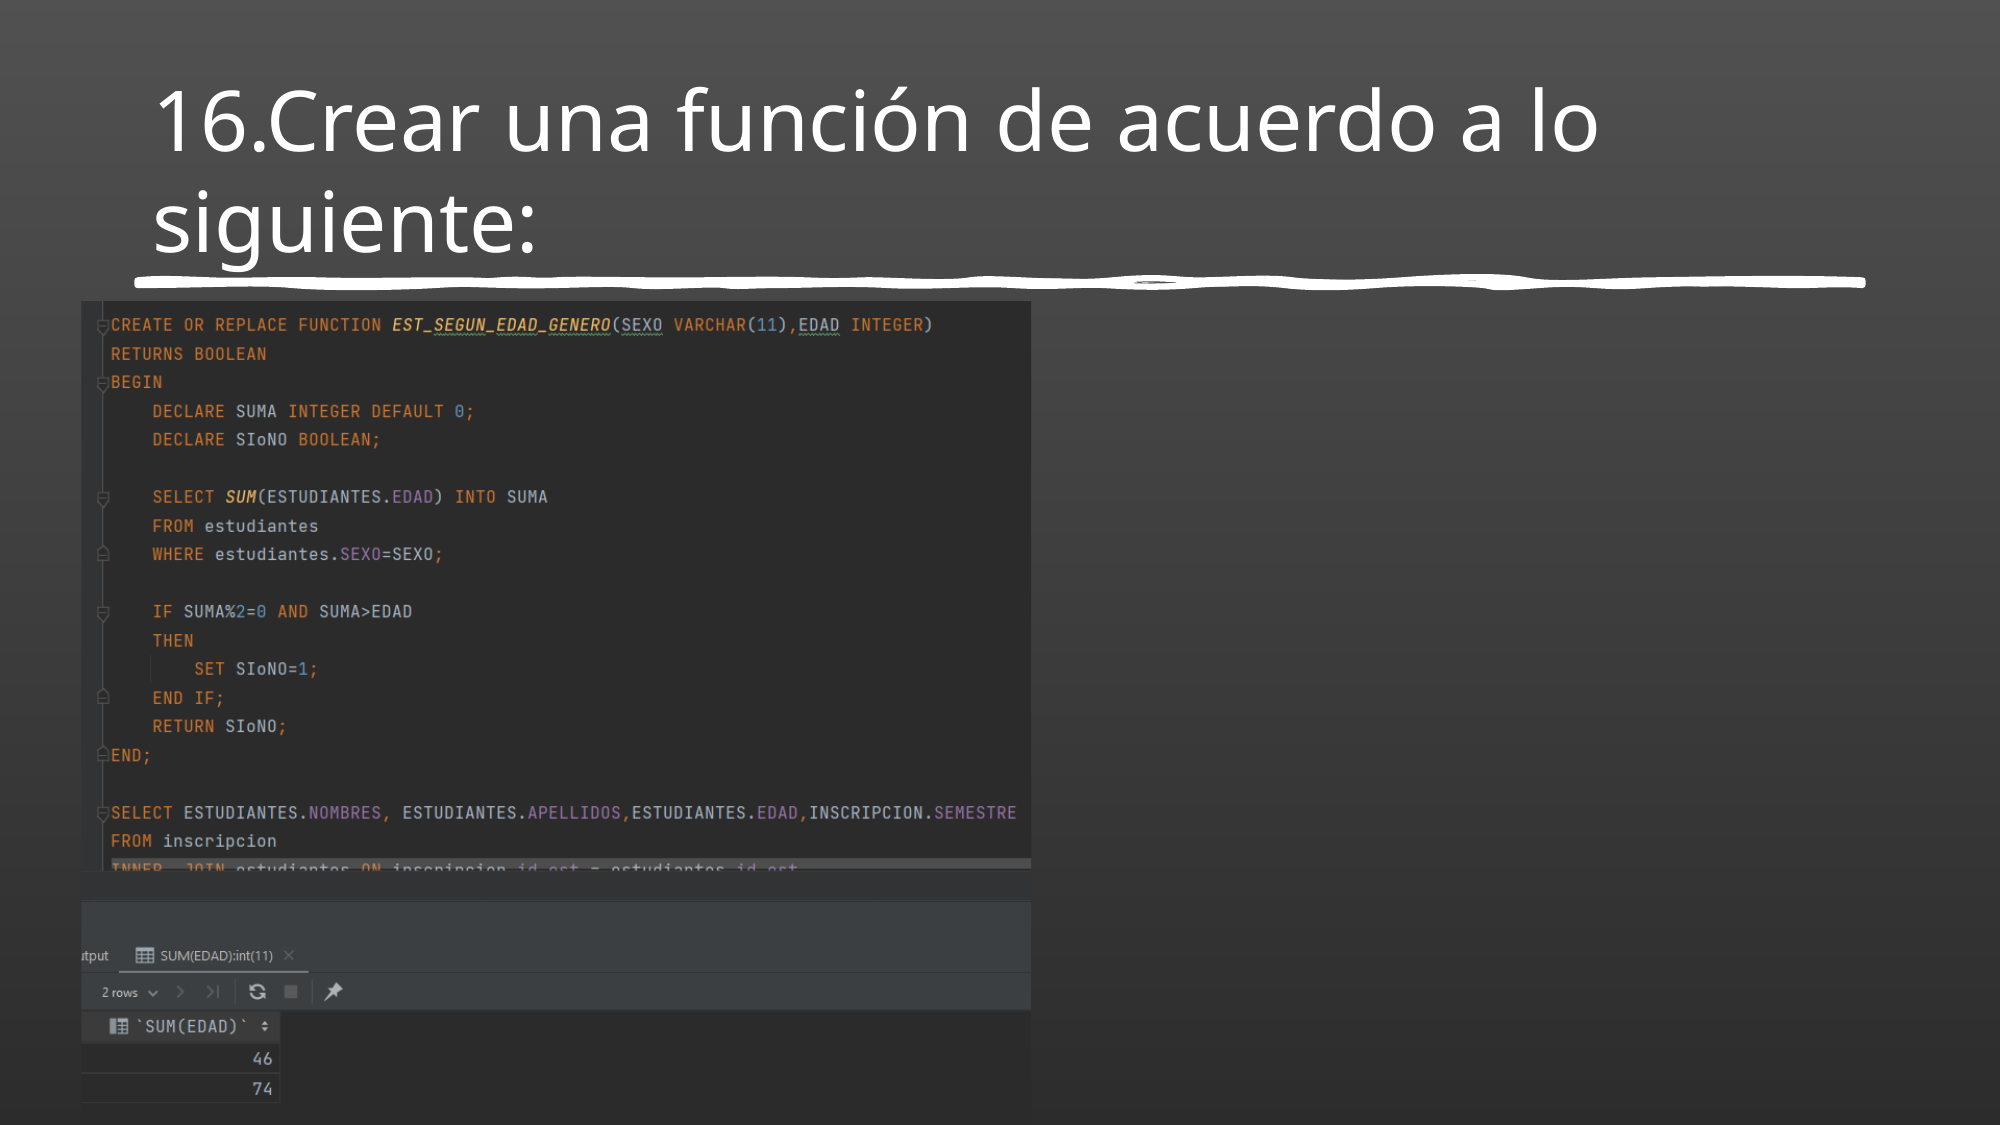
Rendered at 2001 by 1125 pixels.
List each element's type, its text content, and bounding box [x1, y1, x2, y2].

picture [81, 301, 1032, 1125]
title 16.Crear una función de acuerdo a lo siguiente: [137, 59, 1863, 278]
